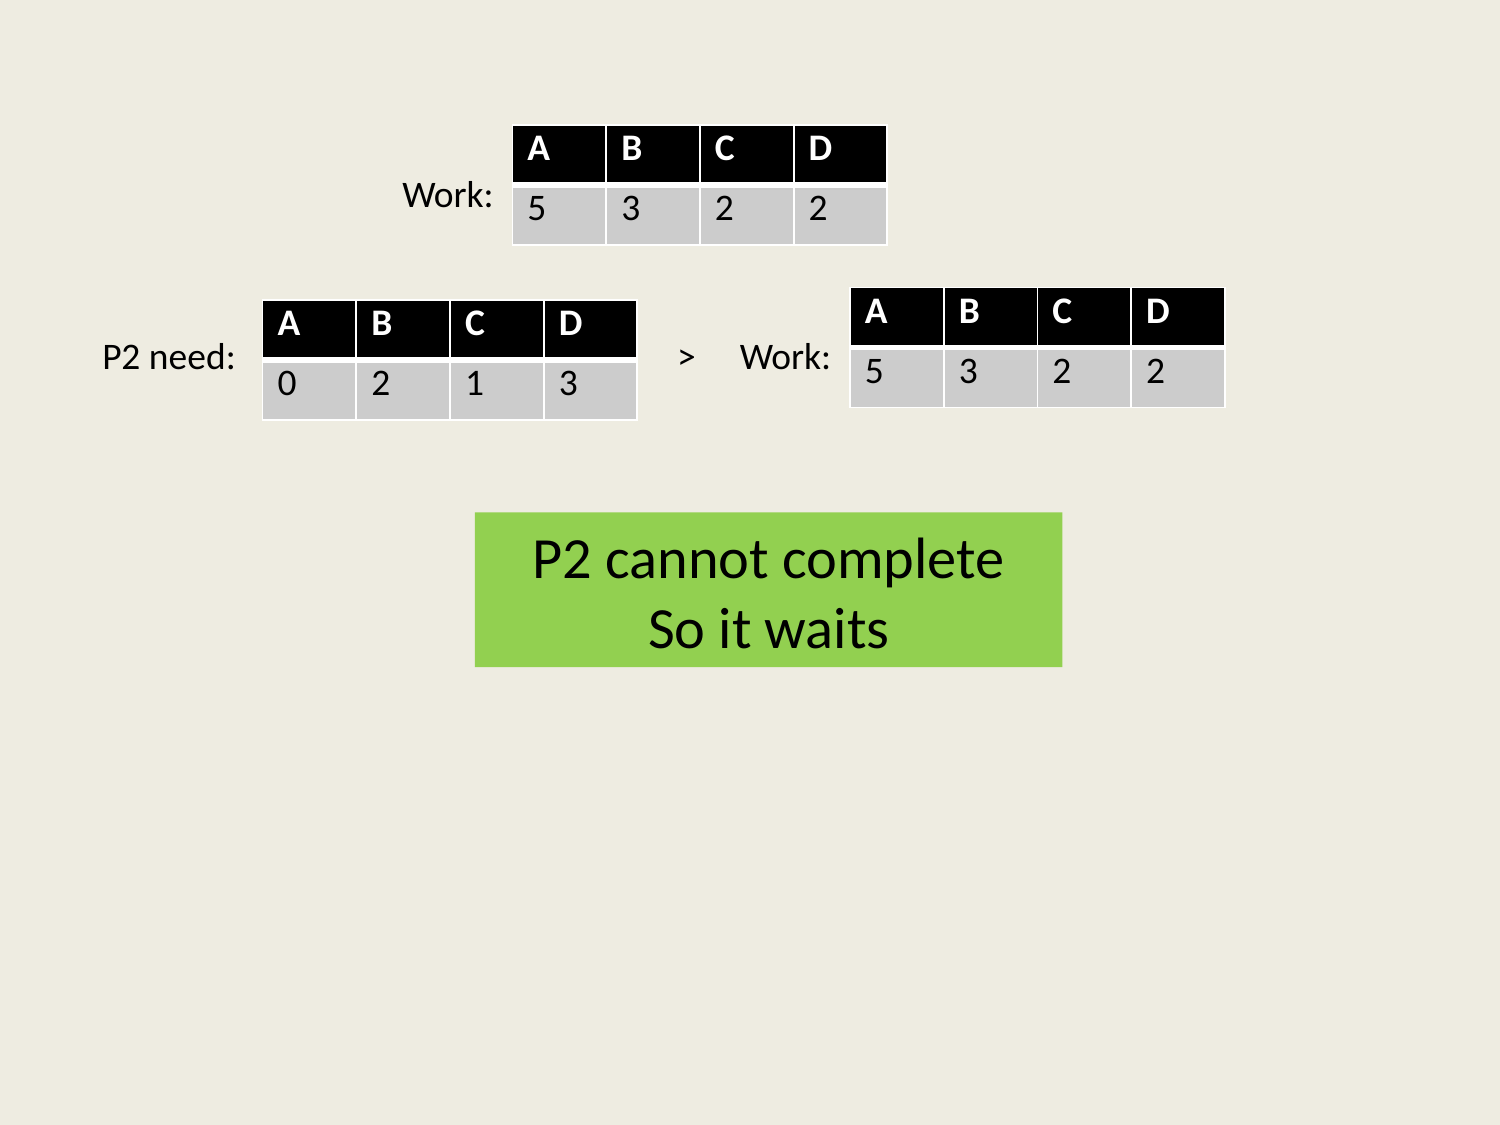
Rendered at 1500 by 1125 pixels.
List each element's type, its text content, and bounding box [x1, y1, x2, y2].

table_header C [701, 126, 793, 182]
table_cell 2 [795, 188, 886, 244]
table_cell 5 [851, 350, 943, 407]
text_box P2 cannot complete So it waits [474, 512, 1063, 668]
table_cell 2 [701, 188, 793, 244]
table_header D [795, 126, 886, 182]
table_header B [607, 126, 699, 182]
table_cell 2 [357, 363, 449, 419]
table_cell 2 [1038, 350, 1130, 407]
text_box > [662, 324, 725, 385]
table_header B [357, 301, 449, 357]
table_header C [451, 301, 543, 357]
text_box Work: [387, 162, 512, 223]
table_header A [513, 126, 605, 182]
table_cell 2 [1132, 350, 1224, 407]
table_header B [945, 288, 1037, 345]
table_header A [263, 301, 355, 357]
table_cell 1 [451, 363, 543, 419]
table_cell 3 [945, 350, 1037, 407]
table_cell 3 [607, 188, 699, 244]
text_box Work: [725, 324, 849, 385]
table_cell 3 [545, 363, 636, 419]
table_cell 5 [513, 188, 605, 244]
table_cell 0 [263, 363, 355, 419]
table_header C [1038, 288, 1130, 345]
table_header D [545, 301, 636, 357]
table_header A [851, 288, 943, 345]
text_box P2 need: [87, 324, 263, 385]
table_header D [1132, 288, 1224, 345]
